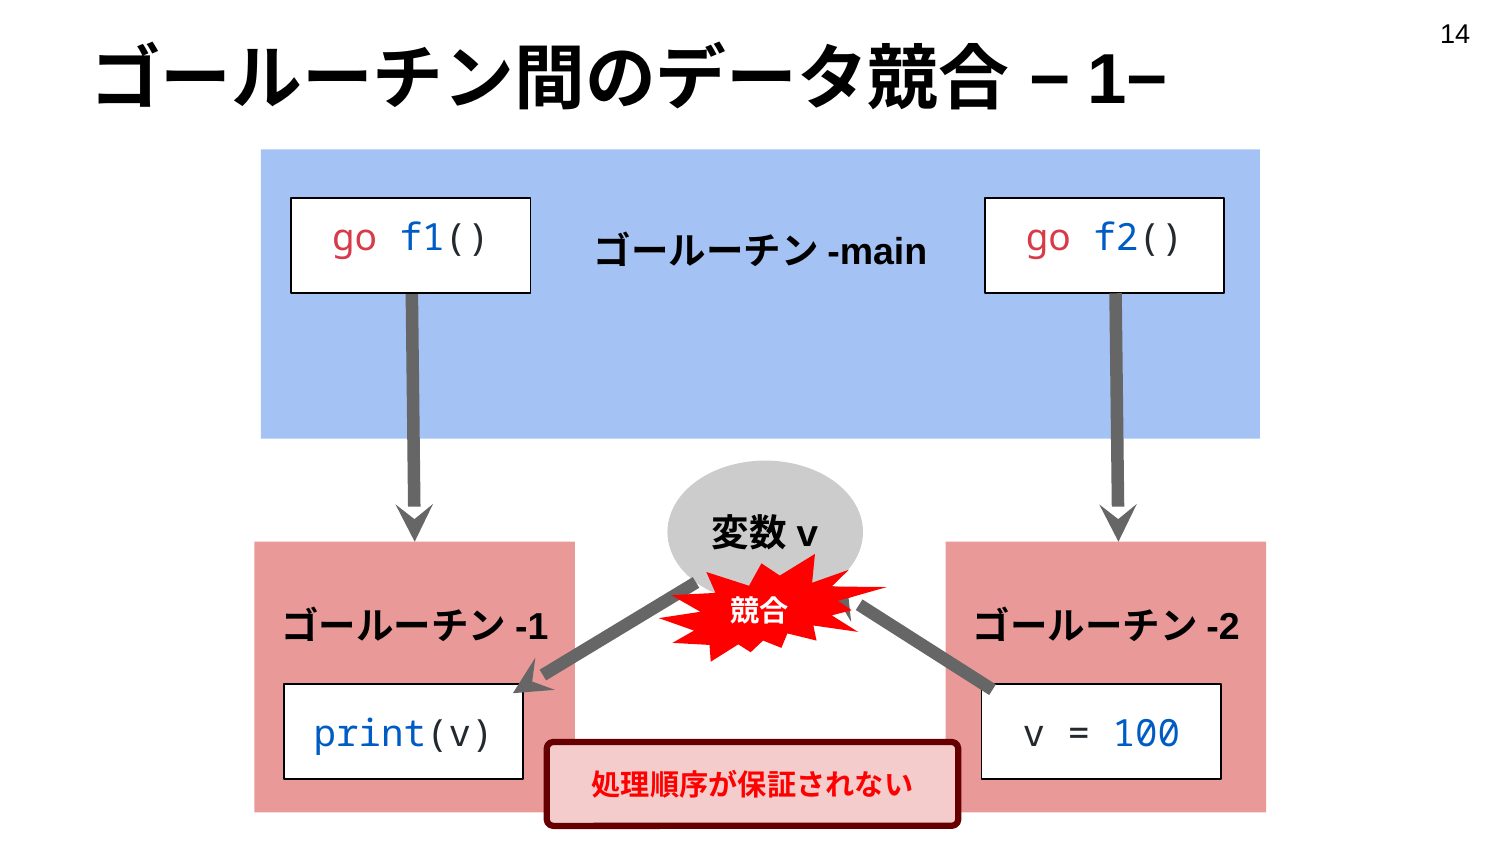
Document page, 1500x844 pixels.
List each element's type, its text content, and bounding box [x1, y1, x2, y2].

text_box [1115, 292, 1119, 542]
text_box go f2() [984, 197, 1225, 294]
text_box print(v) [283, 683, 524, 780]
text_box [829, 585, 993, 690]
title ゴールーチン間のデータ競合 −1− [75, 33, 1425, 118]
text_box go f1() [291, 197, 531, 294]
text_box v = 100 [981, 683, 1222, 780]
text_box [411, 292, 415, 542]
text_box 処理順序が保証されない [546, 741, 959, 826]
text_box ゴールーチン-main [260, 149, 1260, 439]
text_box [512, 582, 697, 694]
text_box ゴールーチン-1 [254, 541, 575, 813]
text_box 競合 [702, 553, 849, 662]
text_box 変数v [667, 460, 863, 593]
slide_number ‹#› [1410, 0, 1500, 65]
text_box ゴールーチン-2 [945, 541, 1267, 813]
